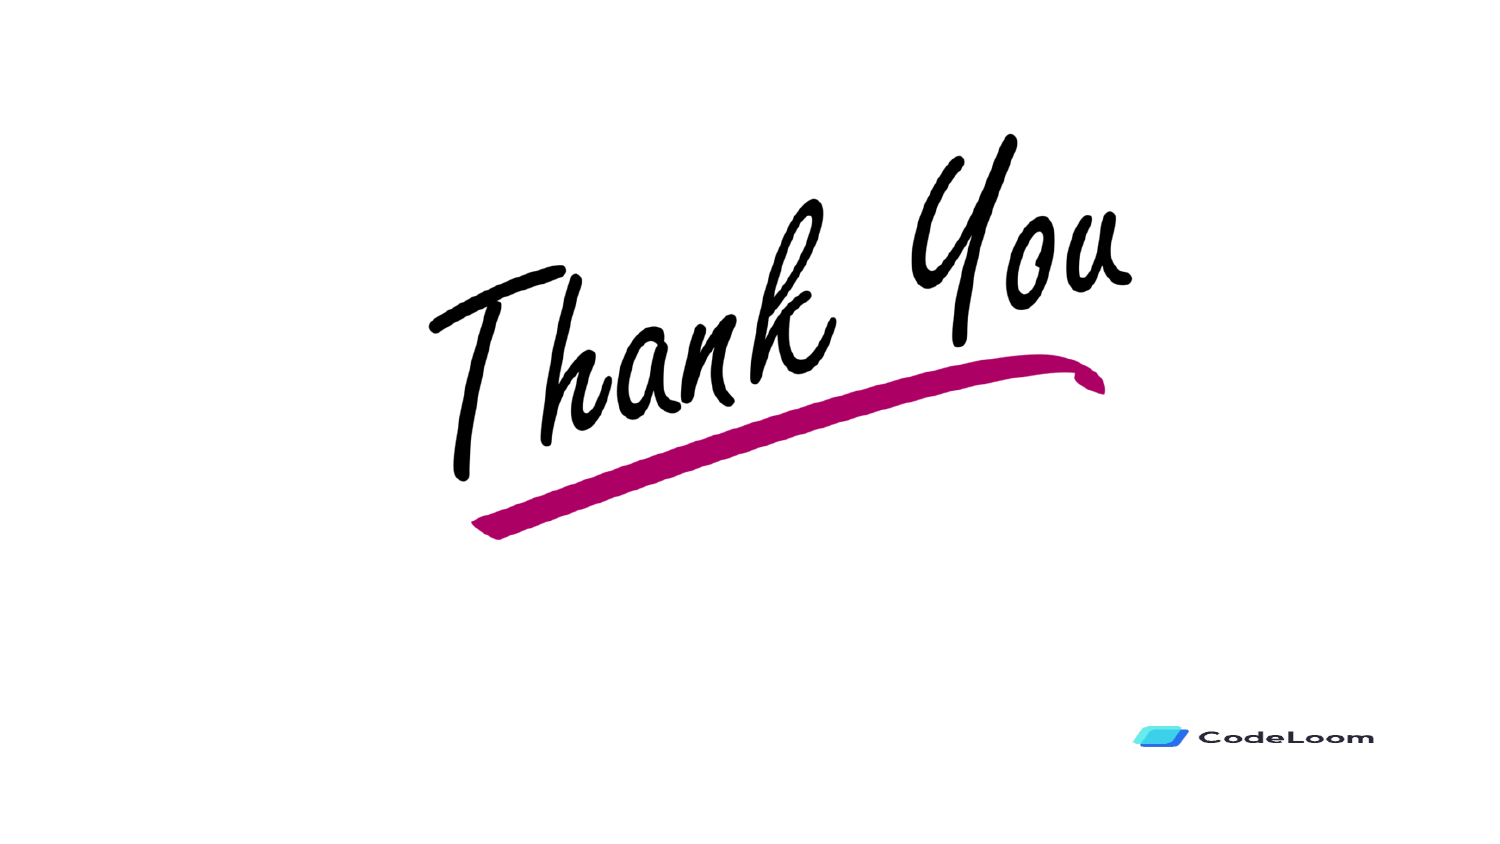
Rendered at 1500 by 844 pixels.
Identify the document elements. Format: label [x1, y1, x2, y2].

picture [352, 0, 1426, 813]
